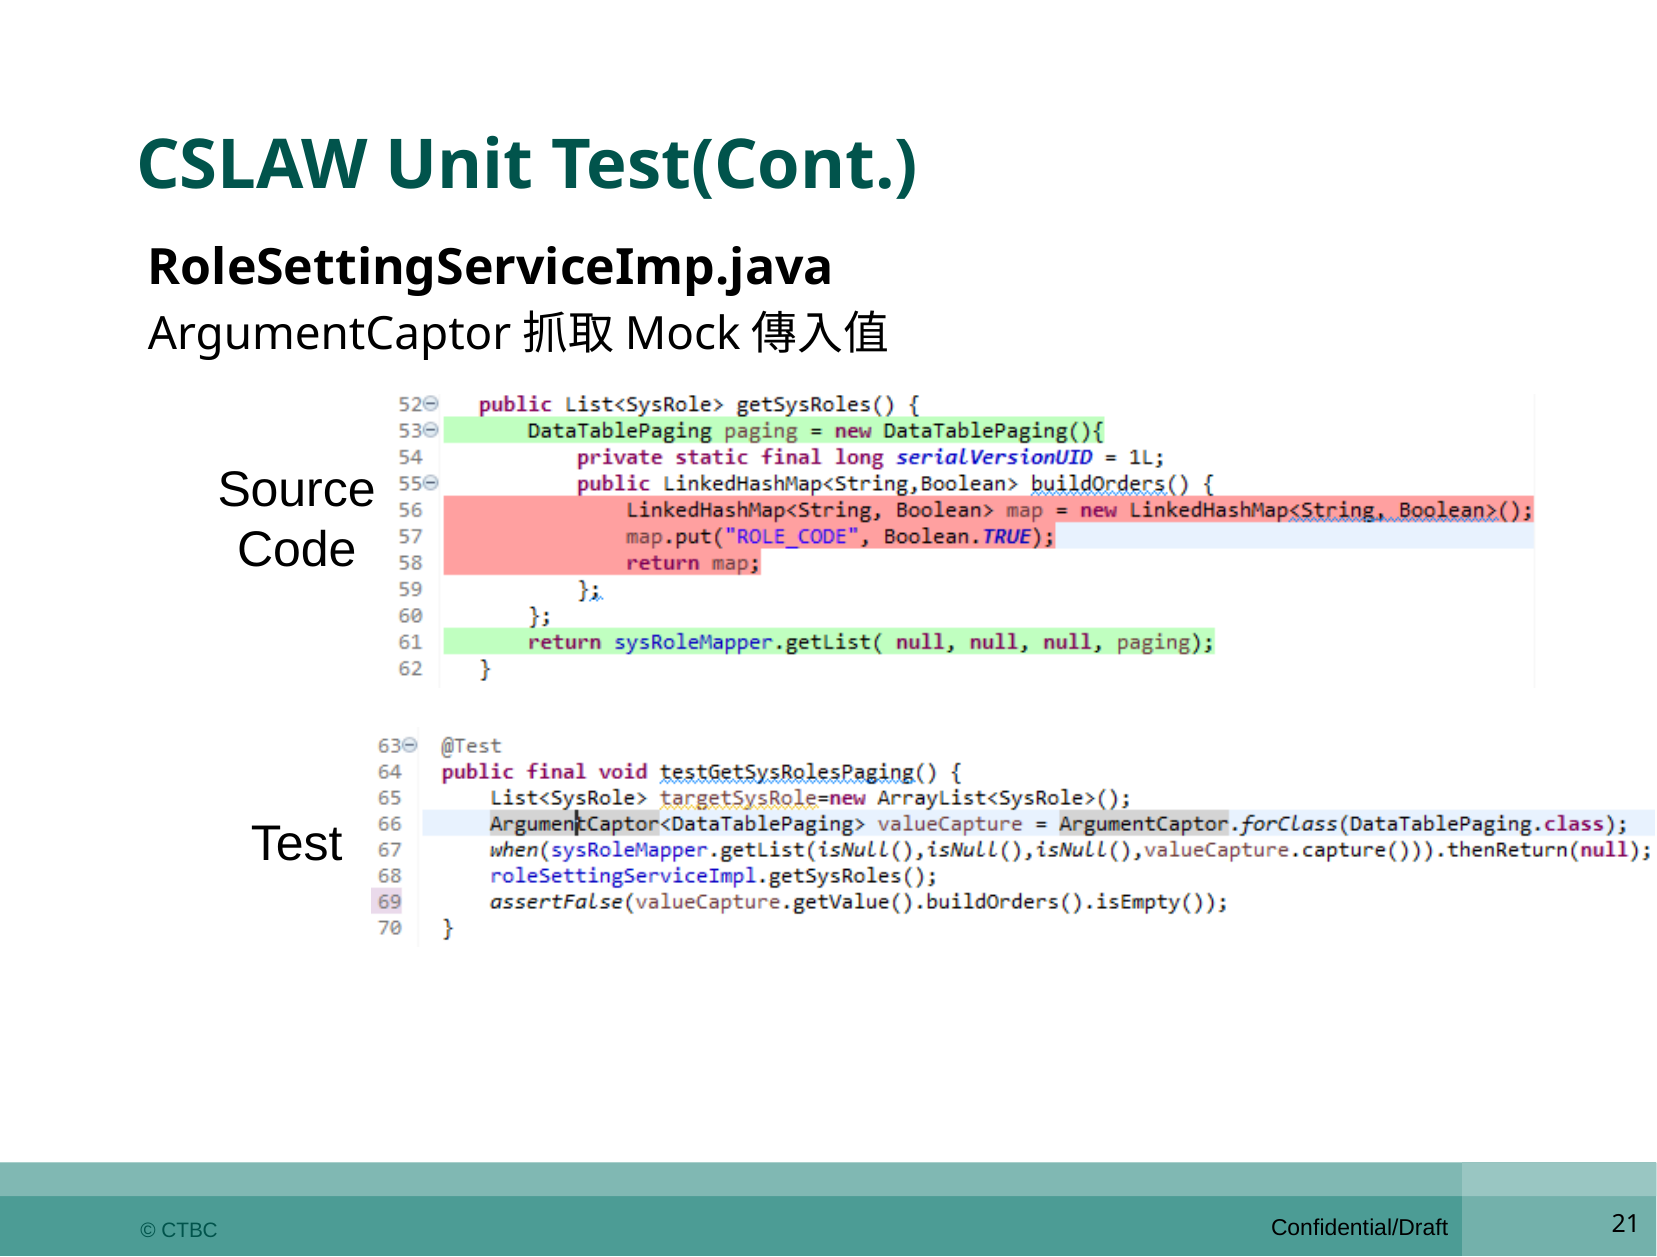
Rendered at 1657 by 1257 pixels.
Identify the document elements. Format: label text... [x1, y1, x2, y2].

text_box Test [95, 802, 365, 878]
title CSLAW Unit Test(Cont.) [119, 84, 1528, 239]
text_box Source Code [95, 449, 385, 585]
list RoleSettingServiceImp.java ArgumentCaptor抓取Mock傳入值 [131, 226, 1657, 298]
picture [390, 394, 1536, 688]
picture [371, 727, 1656, 948]
